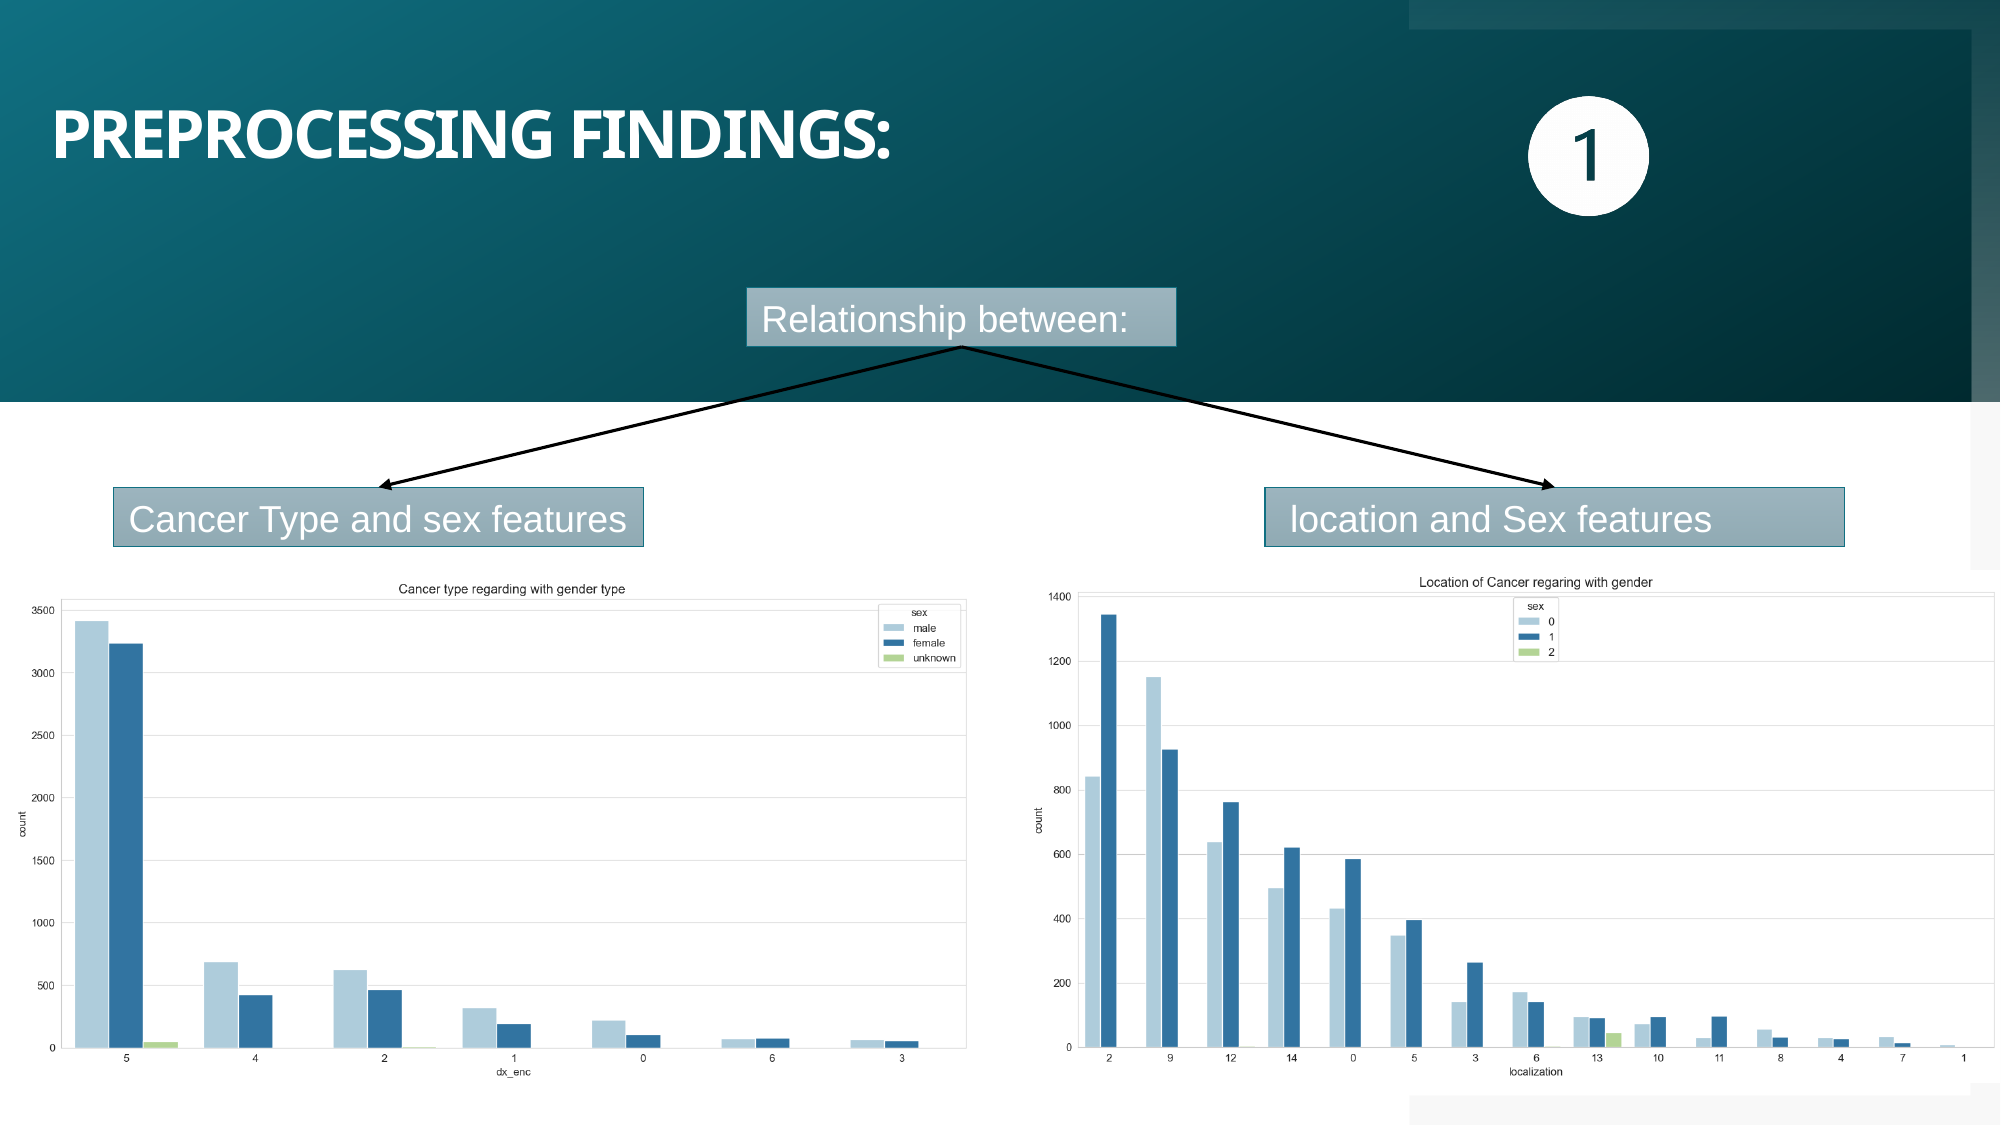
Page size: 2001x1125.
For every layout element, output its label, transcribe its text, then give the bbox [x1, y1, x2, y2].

text_box Cancer Type and sex features [113, 487, 644, 547]
text_box location and Sex features [1264, 487, 1845, 547]
picture [1027, 570, 2000, 1083]
text_box Relationship between: [746, 287, 1177, 347]
picture [11, 577, 972, 1083]
picture [1513, 80, 1664, 231]
title Preprocessing findings: [50, 100, 1291, 162]
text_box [378, 347, 961, 488]
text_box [961, 347, 1555, 488]
